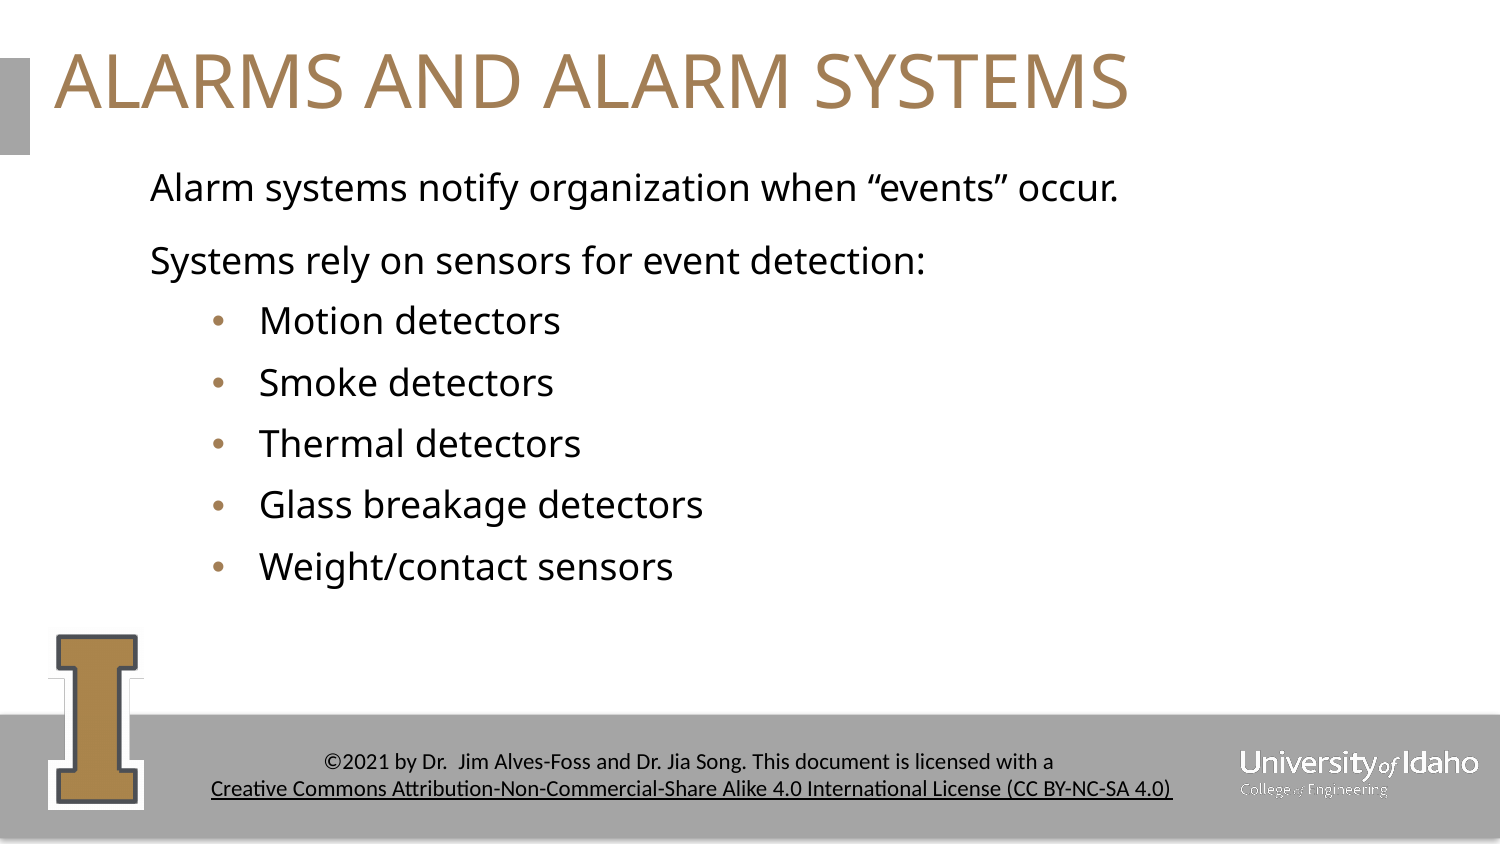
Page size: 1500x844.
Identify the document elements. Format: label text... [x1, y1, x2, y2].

title ALARMS AND ALARM SYSTEMS [54, 33, 1405, 128]
list Alarm systems notify organization when “events” occur. Systems rely on sensors for event detection: Motion detectors Smoke detectors Thermal detectors Glass breakage detectors Weight/contact sensors [150, 154, 1405, 697]
picture [48, 627, 144, 810]
picture [1118, 658, 1500, 844]
